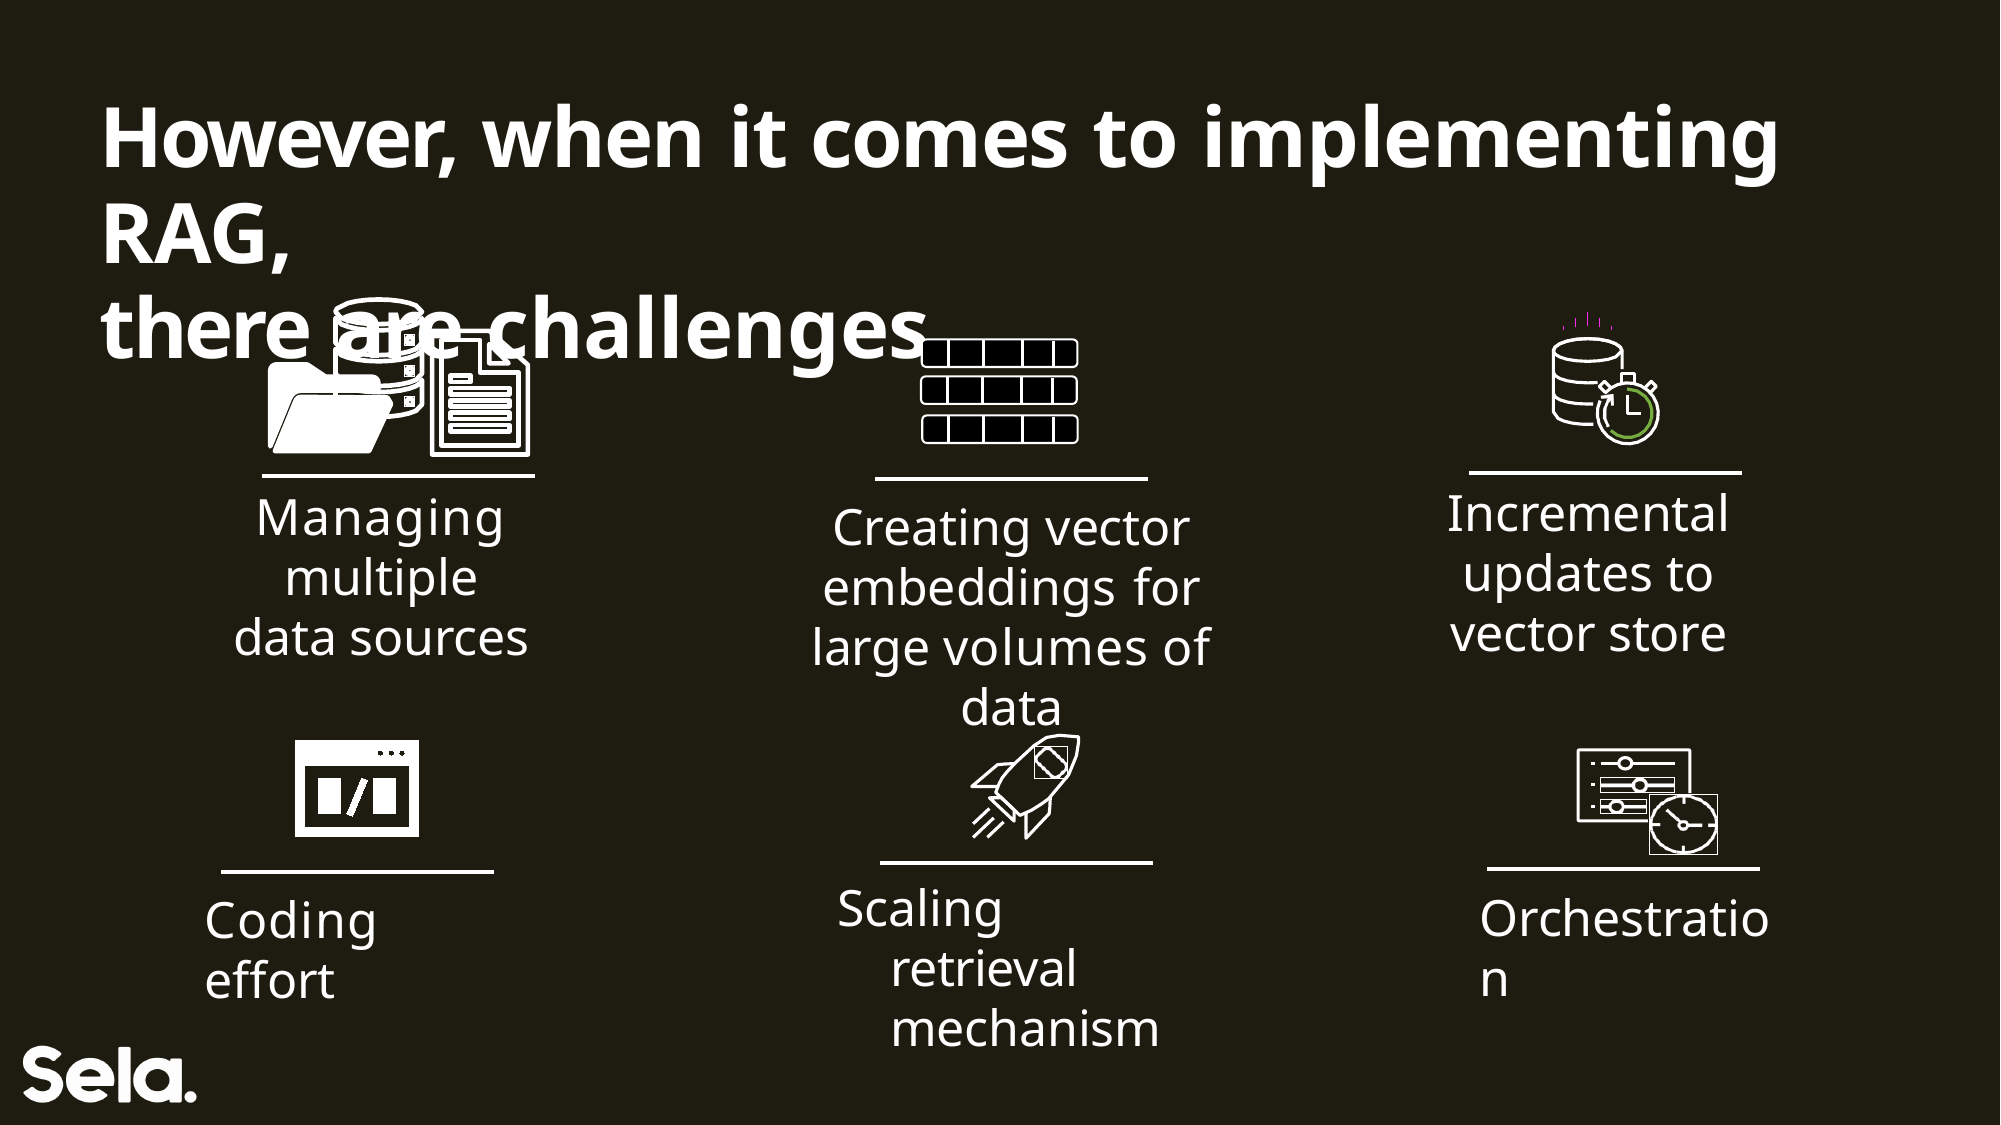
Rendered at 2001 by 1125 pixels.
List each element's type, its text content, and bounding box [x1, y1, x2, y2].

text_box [1551, 325, 1661, 446]
picture [1487, 867, 1760, 871]
text_box Creating vector embeddings for large volumes of data [766, 494, 1257, 736]
picture [1469, 470, 1742, 475]
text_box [970, 733, 1081, 841]
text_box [920, 414, 1080, 445]
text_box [919, 375, 1079, 406]
picture [8, 1022, 212, 1125]
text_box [920, 338, 1079, 369]
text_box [267, 296, 531, 458]
text_box Orchestration [1478, 883, 1795, 1006]
text_box Coding effort [202, 886, 511, 1009]
title However, when it comes to implementing RAG, there are challenges… [97, 87, 1862, 375]
picture [880, 861, 1153, 866]
text_box Scaling retrieval mechanism [835, 874, 1205, 1056]
picture [875, 477, 1148, 482]
text_box Incremental updates to vector store [1387, 480, 1790, 662]
text_box Managing multiple data sources [226, 483, 536, 666]
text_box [1576, 747, 1718, 855]
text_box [295, 740, 420, 837]
picture [221, 869, 494, 874]
picture [262, 474, 535, 478]
